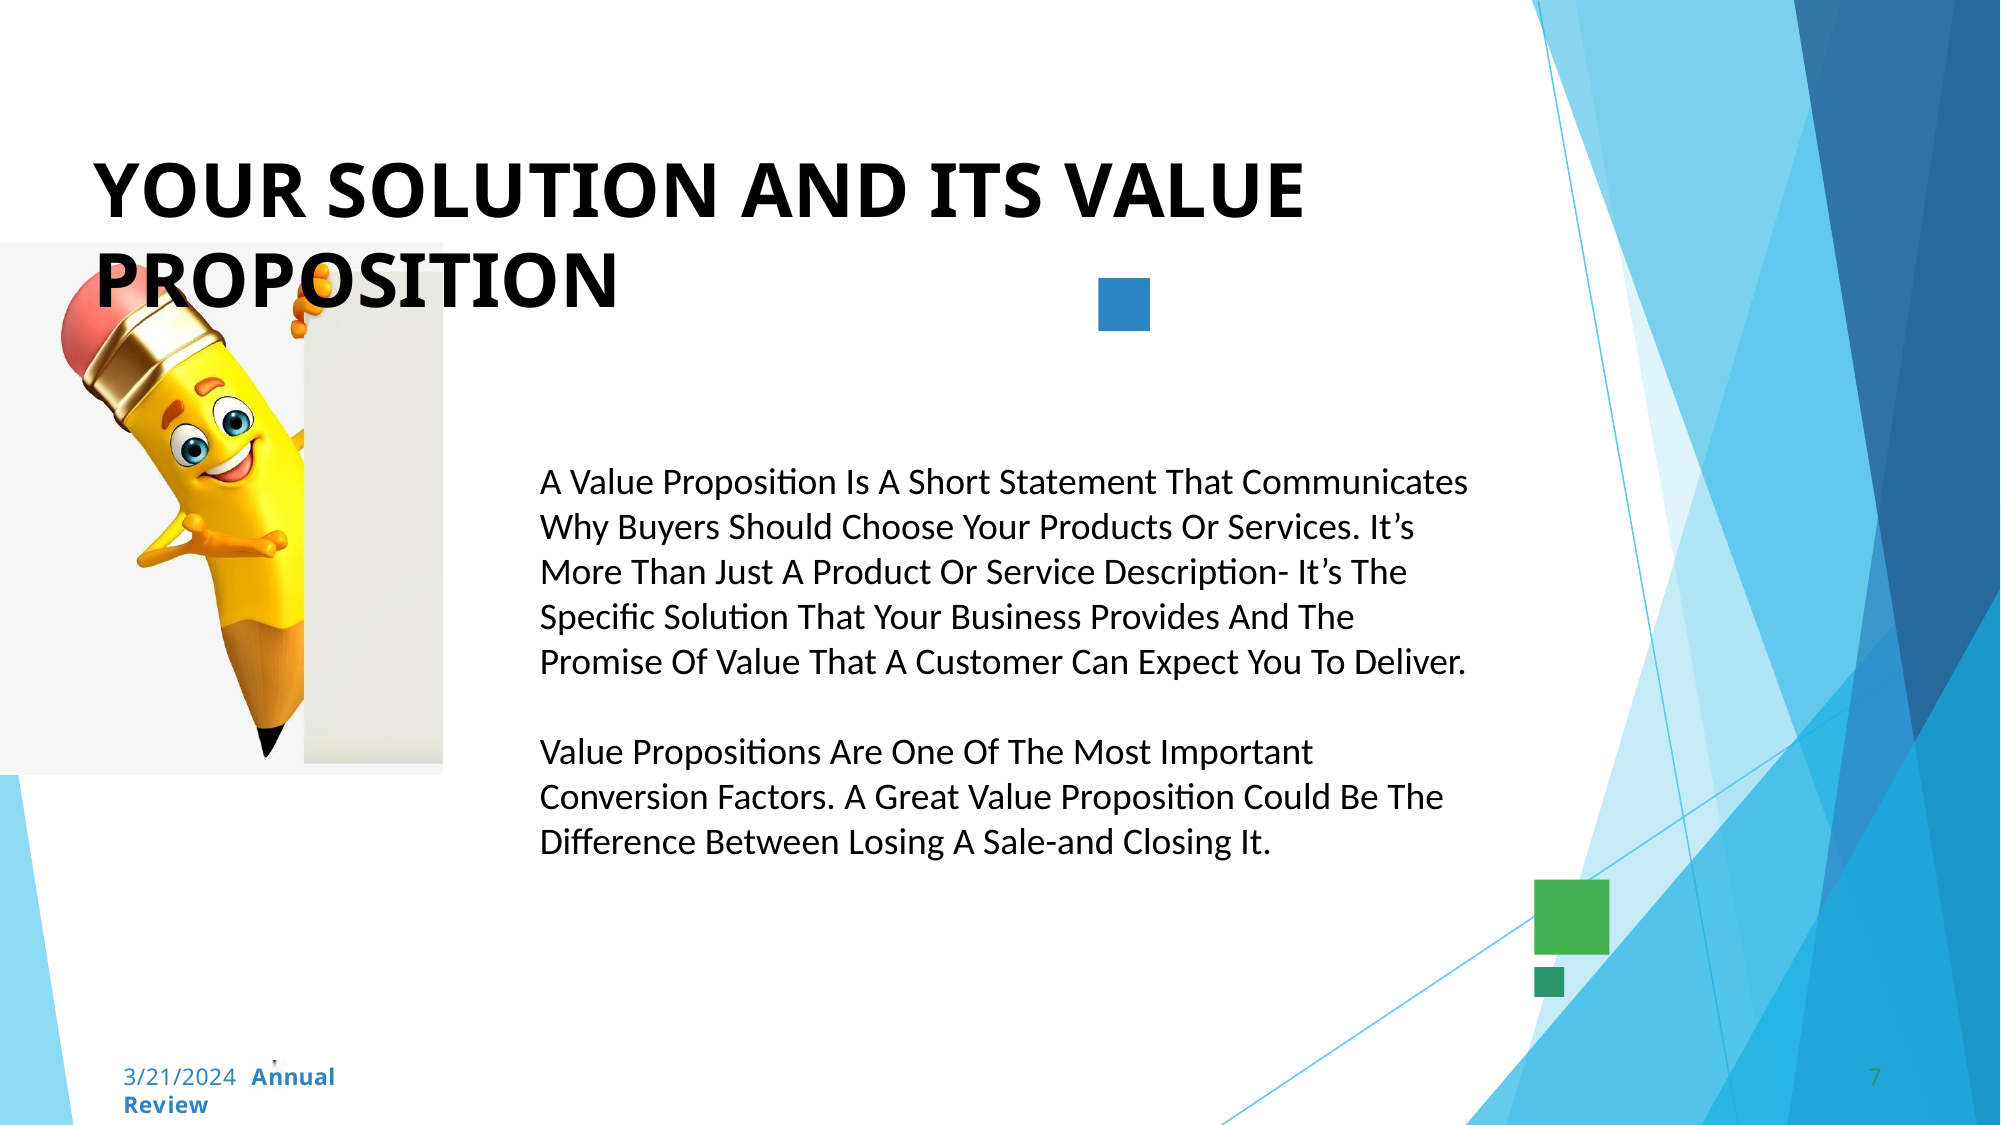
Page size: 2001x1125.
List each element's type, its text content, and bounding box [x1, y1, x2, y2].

text_box [1534, 967, 1565, 997]
picture [0, 241, 443, 776]
text_box A Value Proposition Is A Short Statement That Communicates Why Buyers Should Choose Your Products Or Services. It’s More Than Just A Product Or Service Description- It’s The Specific Solution That Your Business Provides And The Promise Of Value That A Customer Can Expect You To Deliver. Value Propositions Are One Of The Most Important Conversion Factors. A Great Value Proposition Could Be The Difference Between Losing A Sale-and Closing It. [524, 449, 1500, 870]
text_box [1534, 879, 1610, 955]
picture [110, 1060, 463, 1094]
slide_number 7 [1862, 1061, 1888, 1125]
title YOUR SOLUTION AND ITS VALUE PROPOSITION [91, 140, 1694, 331]
text_box 3/21/2024 Annual Review [121, 1103, 417, 1118]
